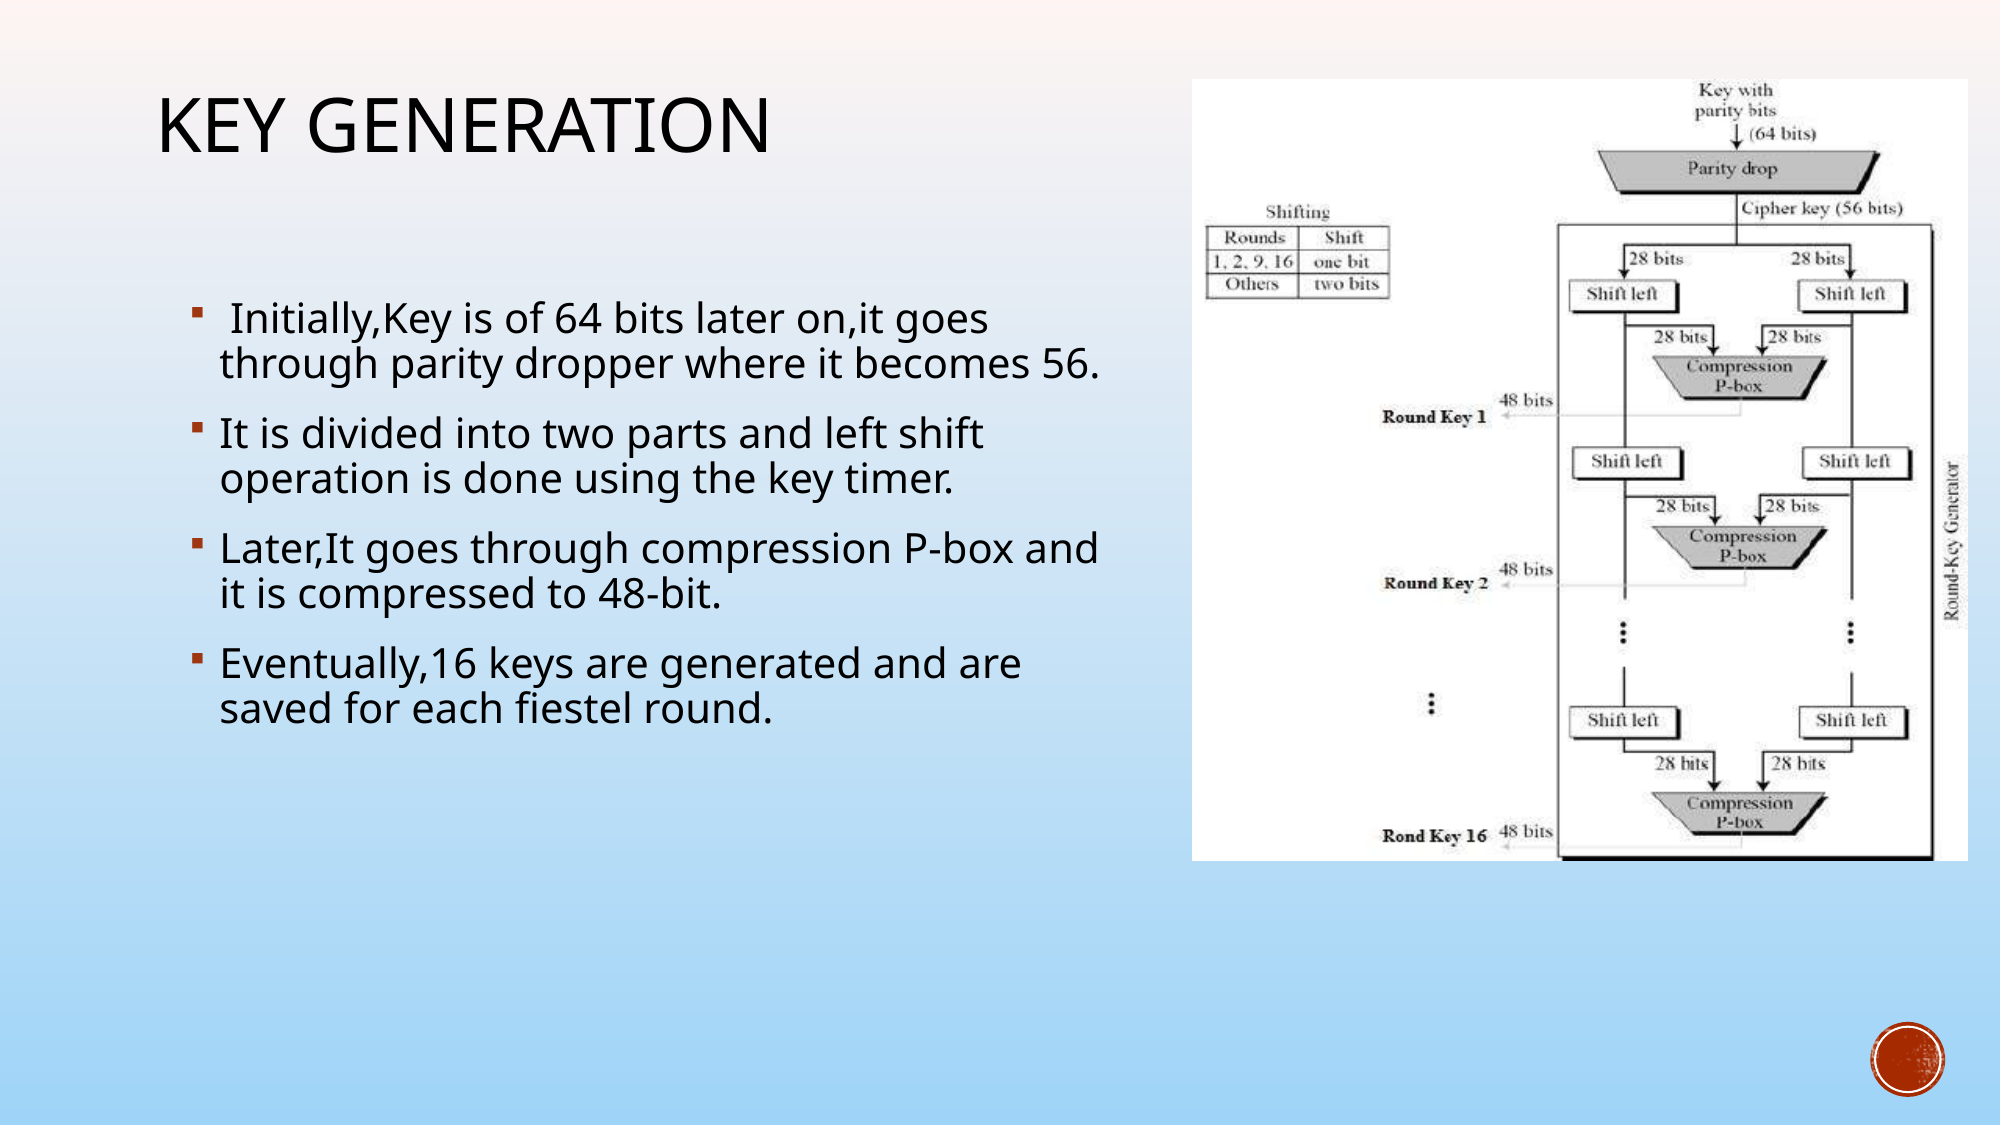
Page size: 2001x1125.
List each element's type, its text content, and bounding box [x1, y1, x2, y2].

title Key generation [140, 79, 833, 178]
list Initially,Key is of 64 bits later on,it goes through parity dropper where it becomes 56. It is divided into two parts and left shift operation is done using the key timer. Later,It goes through compression P-box and it is compressed to 48-bit. Eventually,16 keys are generated and are saved for each fiestel round. [174, 289, 1139, 812]
picture [1192, 79, 1968, 861]
